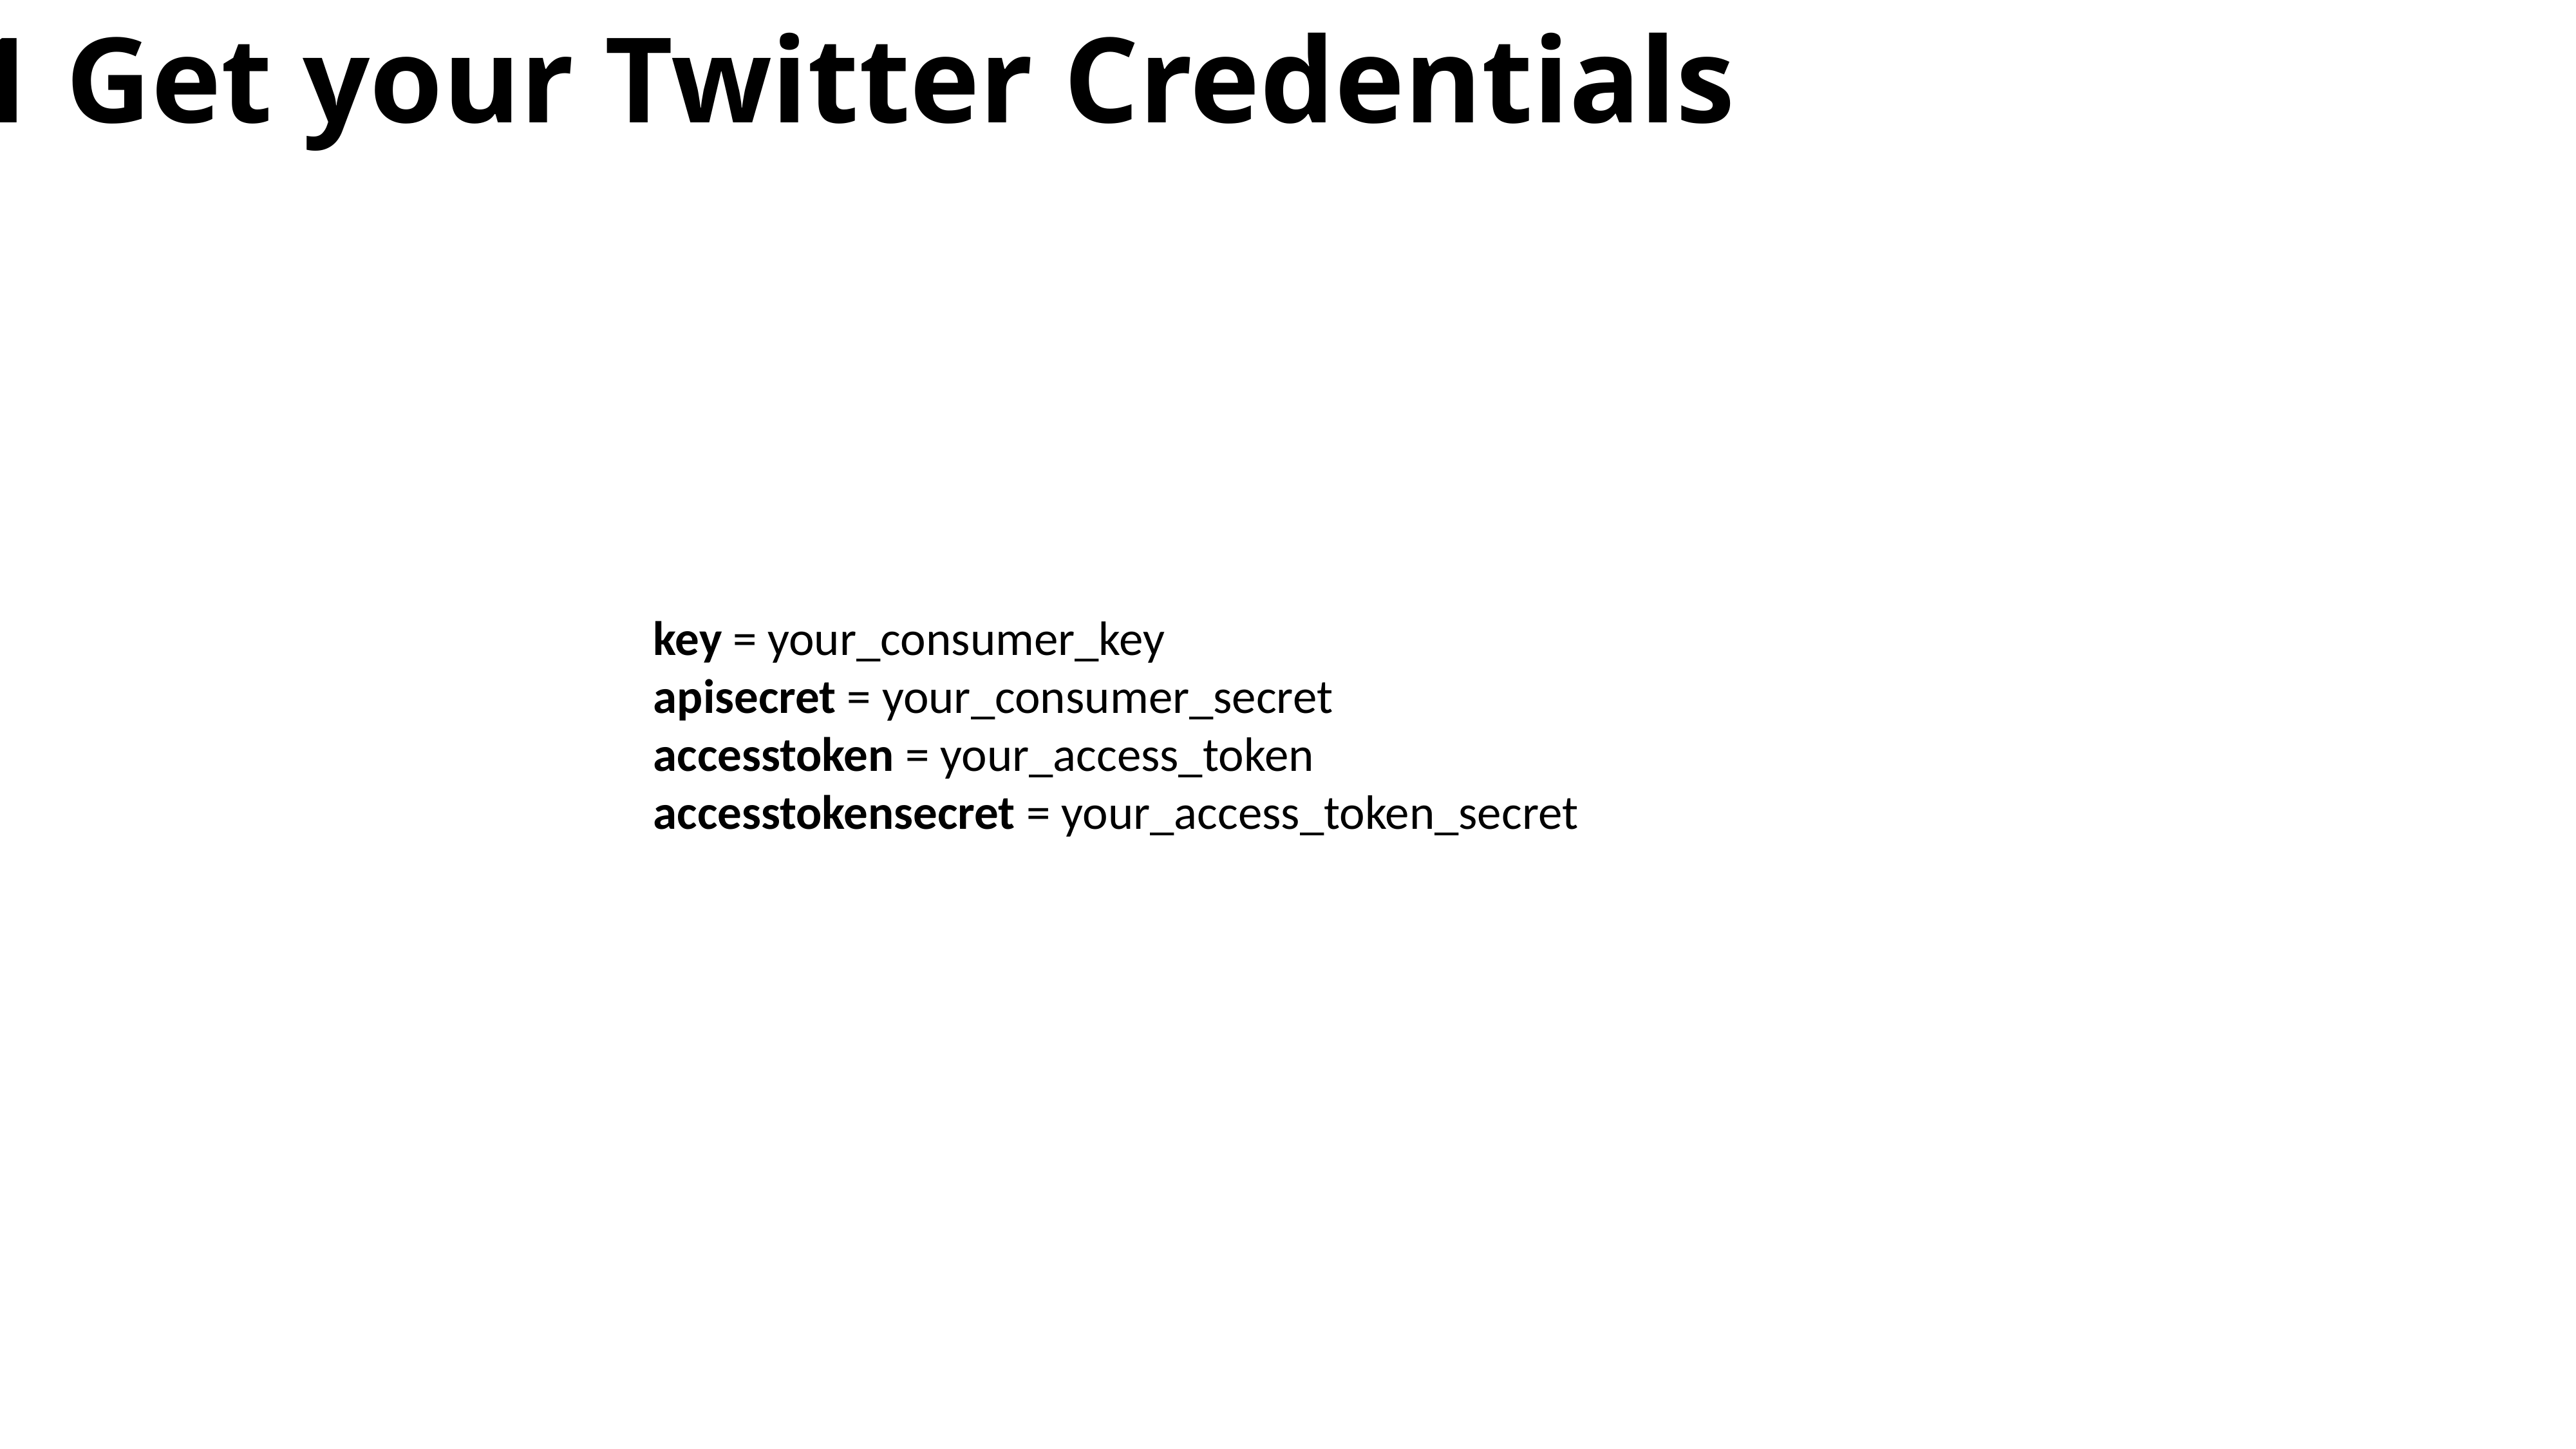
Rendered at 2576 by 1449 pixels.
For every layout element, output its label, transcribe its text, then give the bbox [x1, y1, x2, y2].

text_box key = your_consumer_key apisecret = your_consumer_secret accesstoken = your_access_token accesstokensecret = your_access_token_secret [644, 602, 1932, 844]
text_box 01 Get your Twitter Credentials [0, 0, 1746, 151]
